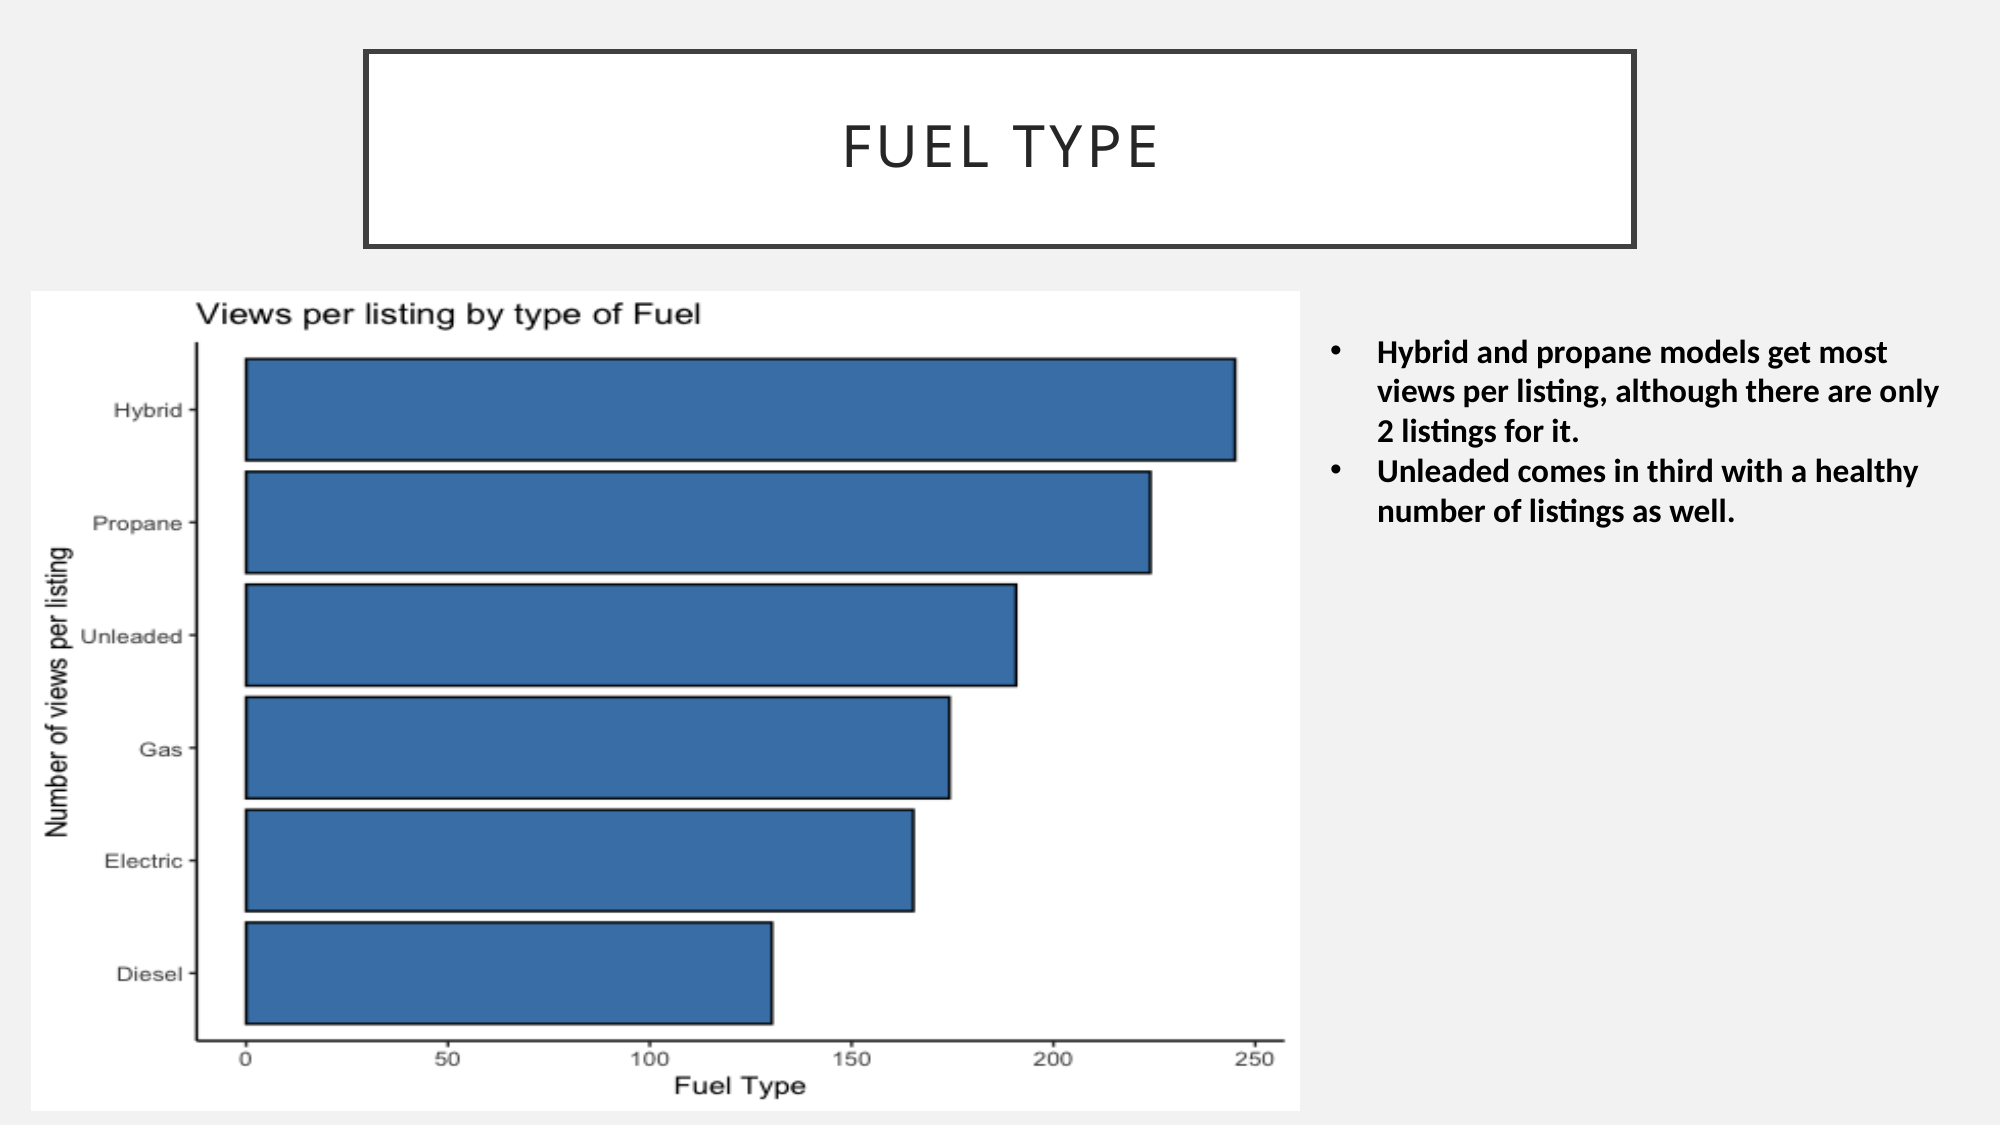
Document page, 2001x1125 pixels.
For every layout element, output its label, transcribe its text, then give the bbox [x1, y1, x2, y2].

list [31, 291, 1300, 1111]
text_box Hybrid and propane models get most views per listing, although there are only 2 listings for it. Unleaded comes in third with a healthy number of listings as well. [1315, 322, 1969, 537]
title Fuel type [363, 49, 1637, 249]
